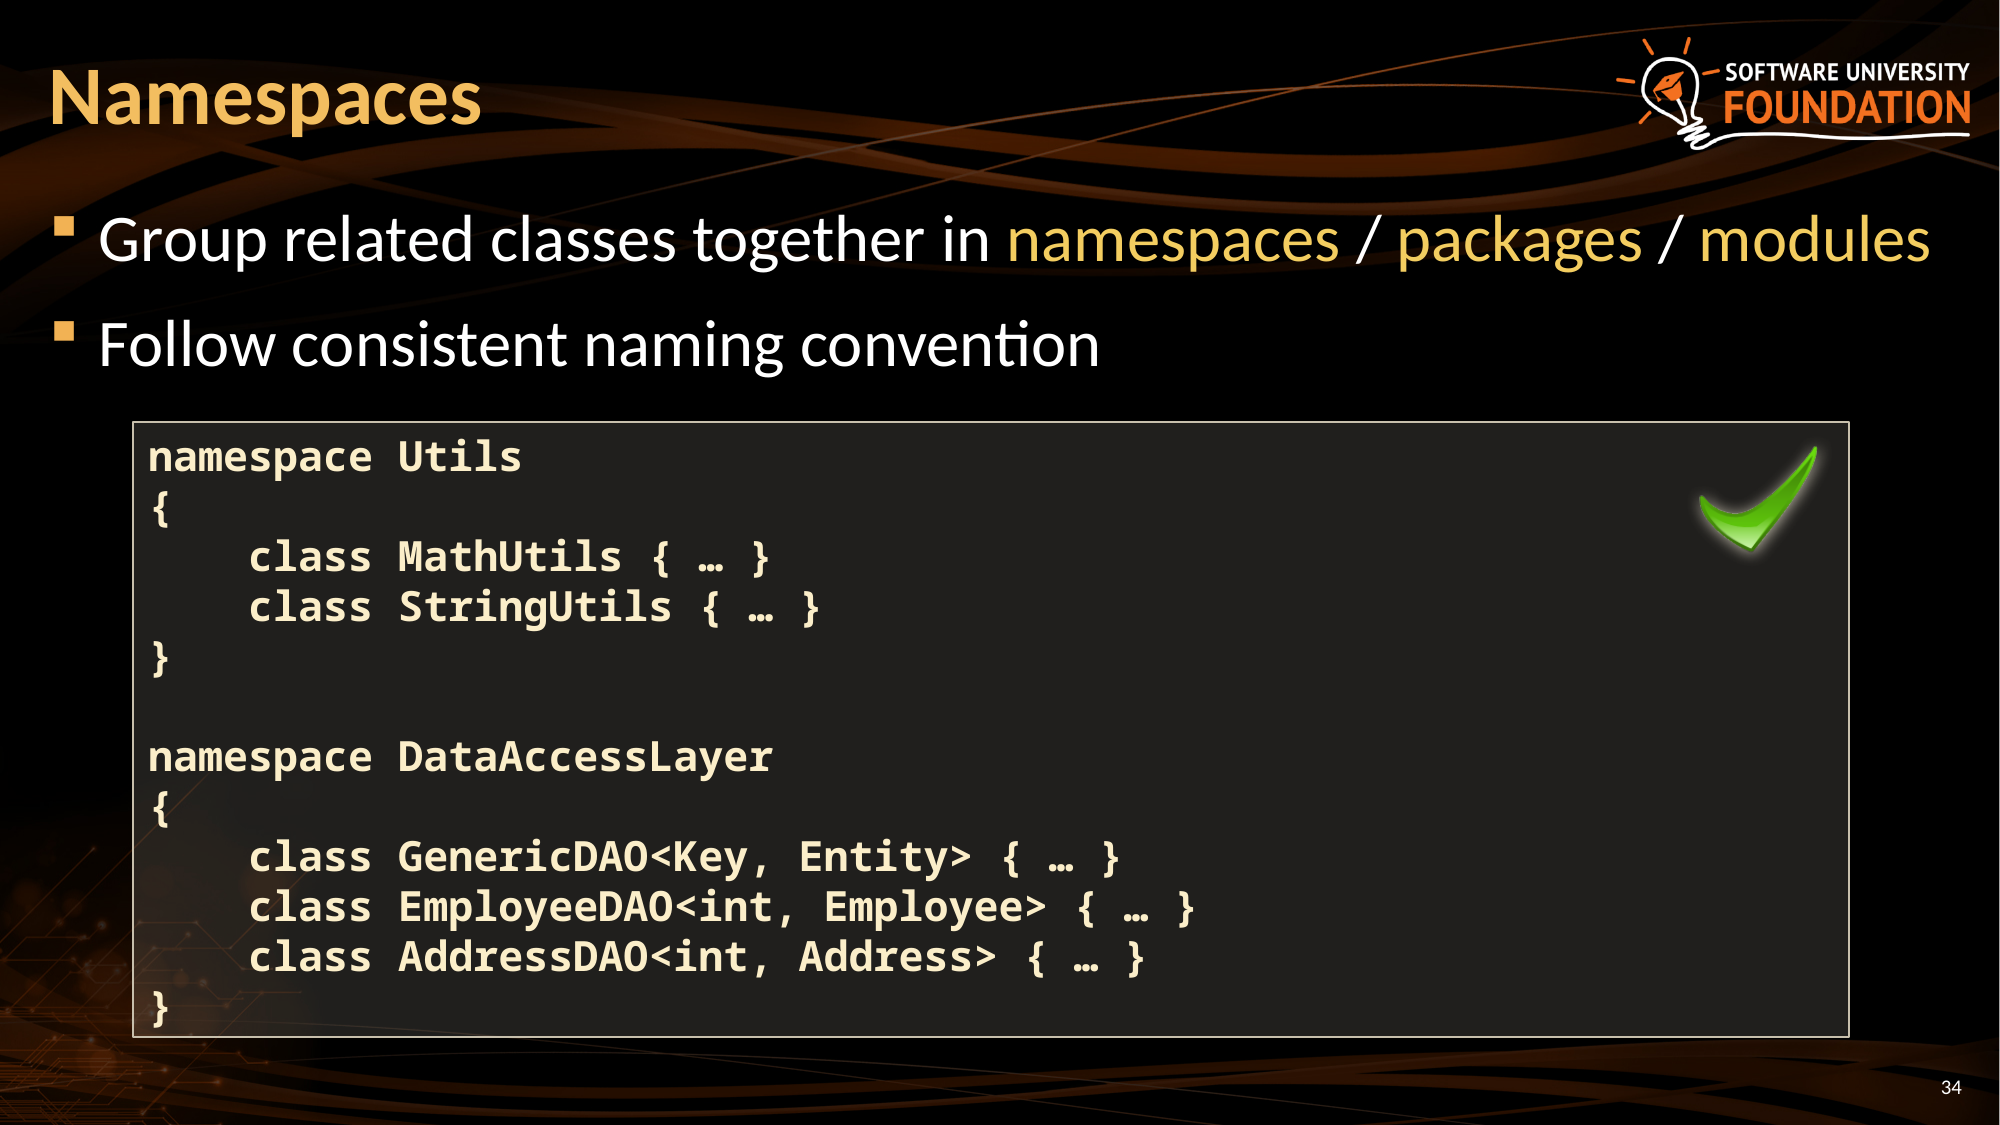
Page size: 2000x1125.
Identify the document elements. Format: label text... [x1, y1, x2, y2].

list Group related classes together in namespaces / packages / modules Follow consistent naming convention [31, 188, 1968, 1103]
text_box public class Container<T> { public IEnumerable<T> Items { get; } public Container() { this.Items = new List<T>(); } public void AddItem (T item) { (this.Items as List<T>).Add(item); } } [1676, 423, 1833, 580]
text_box namespace Utils { class MathUtils { … } class StringUtils { … } } namespace DataAccessLayer { class GenericDAO<Key, Entity> { … } class EmployeeDAO<int, Employee> { … } class AddressDAO<int, Address> { … } } [133, 422, 1850, 1038]
title Namespaces [30, 6, 1602, 189]
picture [0, 0, 2000, 1125]
